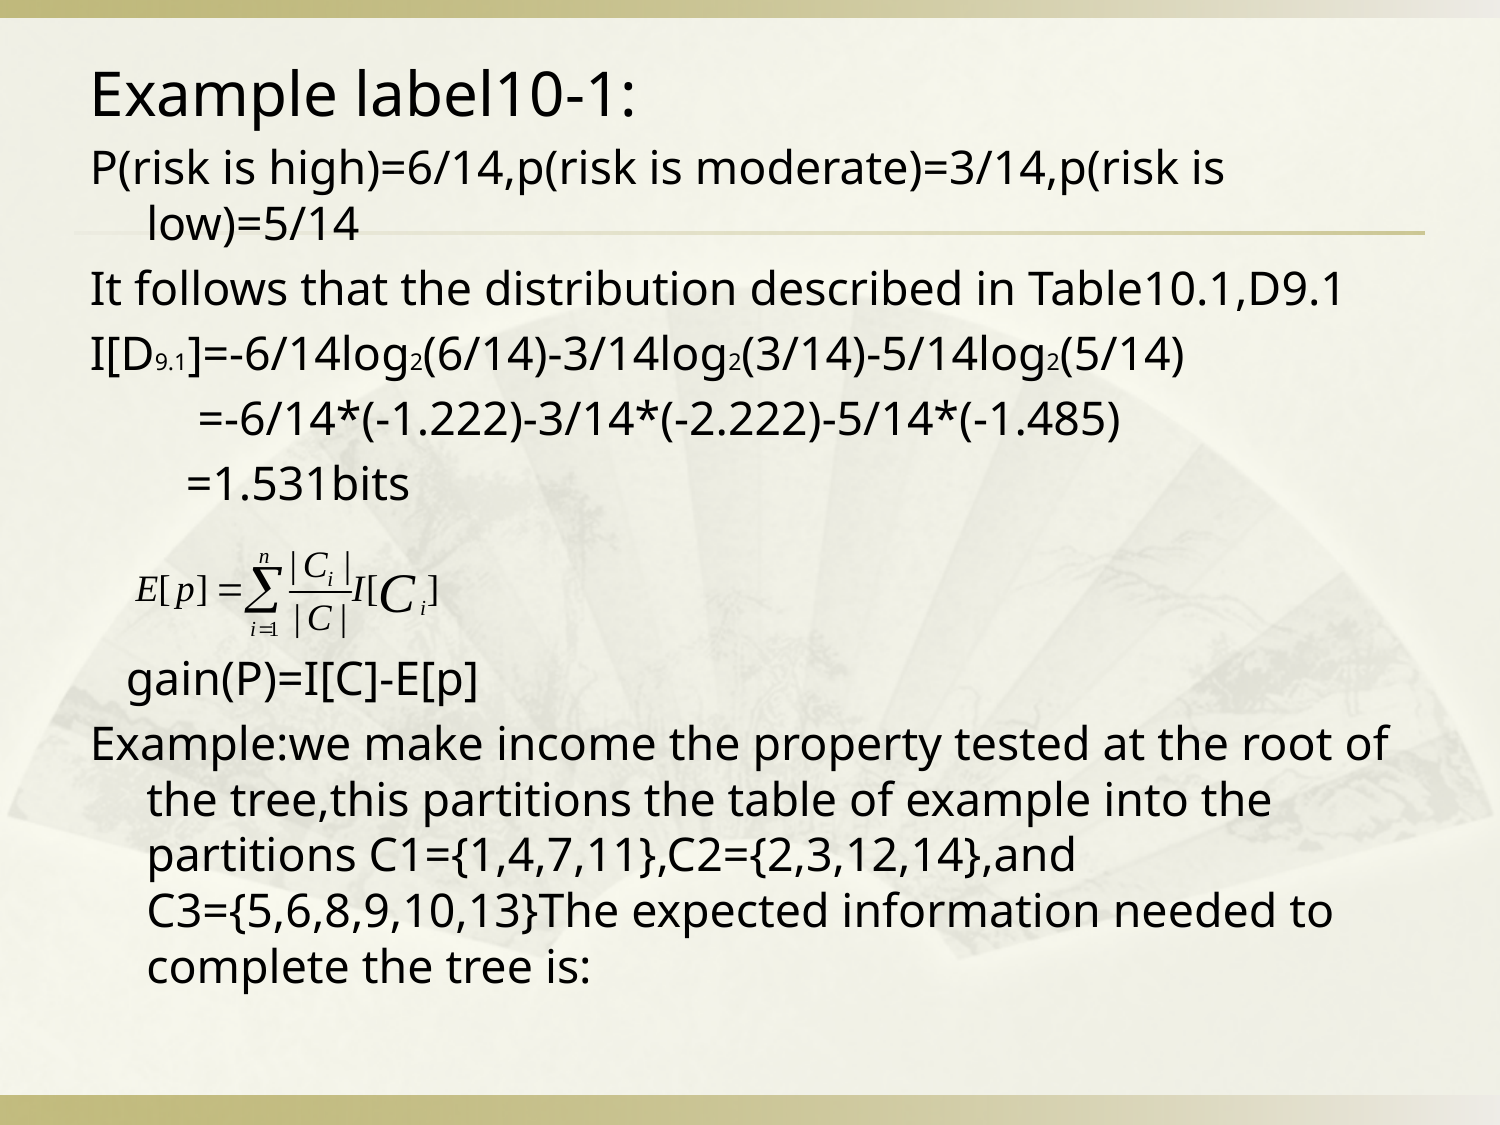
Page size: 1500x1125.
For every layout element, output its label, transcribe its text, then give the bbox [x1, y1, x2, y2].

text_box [128, 538, 446, 645]
list Example label10-1: P(risk is high)=6/14,p(risk is moderate)=3/14,p(risk is low)=5/14 It follows that the distribution described in Table10.1,D9.1 I[D9.1]=-6/14log2(6/14)-3/14log2(3/14)-5/14log2(5/14) =-6/14*(-1.222)-3/14*(-2.222)-5/14*(-1.485) =1.531bits gain(P)=I[C]-E[p] Example:we make income the property tested at the root of the tree,this partitions the table of example into the partitions C1={1,4,7,11},C2={2,3,12,14},and C3={5,6,8,9,10,13}The expected information needed to complete the tree is: [74, 46, 1426, 1006]
